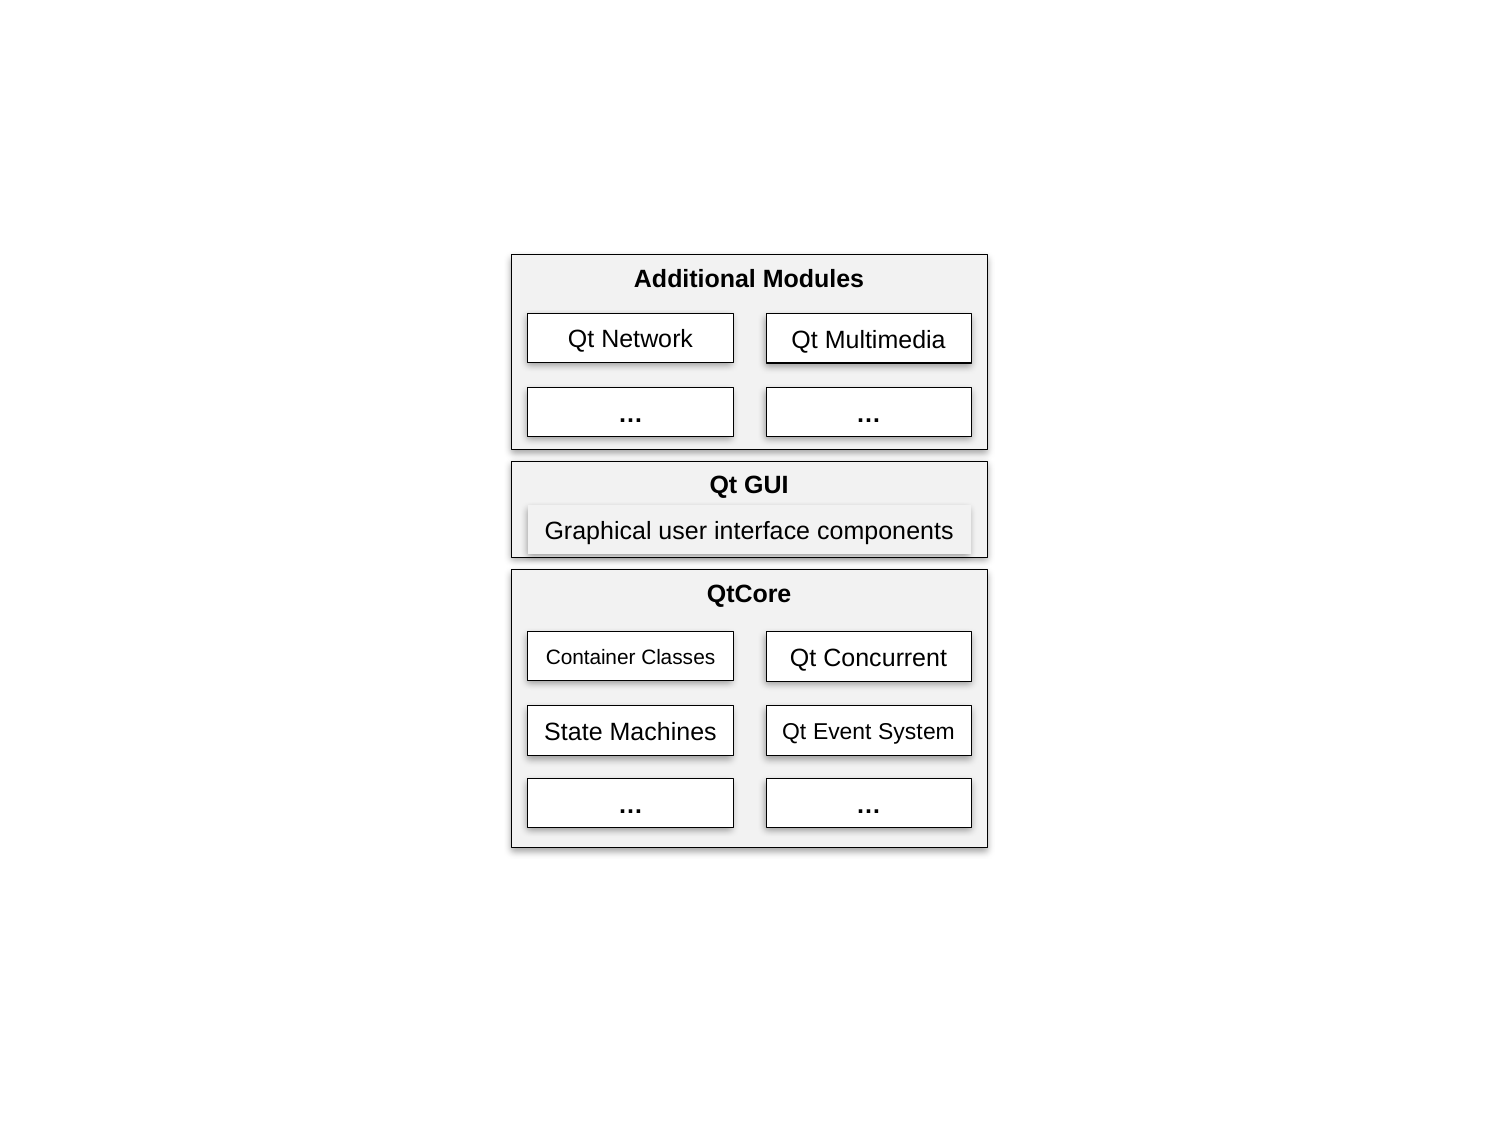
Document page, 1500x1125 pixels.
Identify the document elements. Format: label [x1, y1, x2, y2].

text_box [511, 254, 988, 848]
